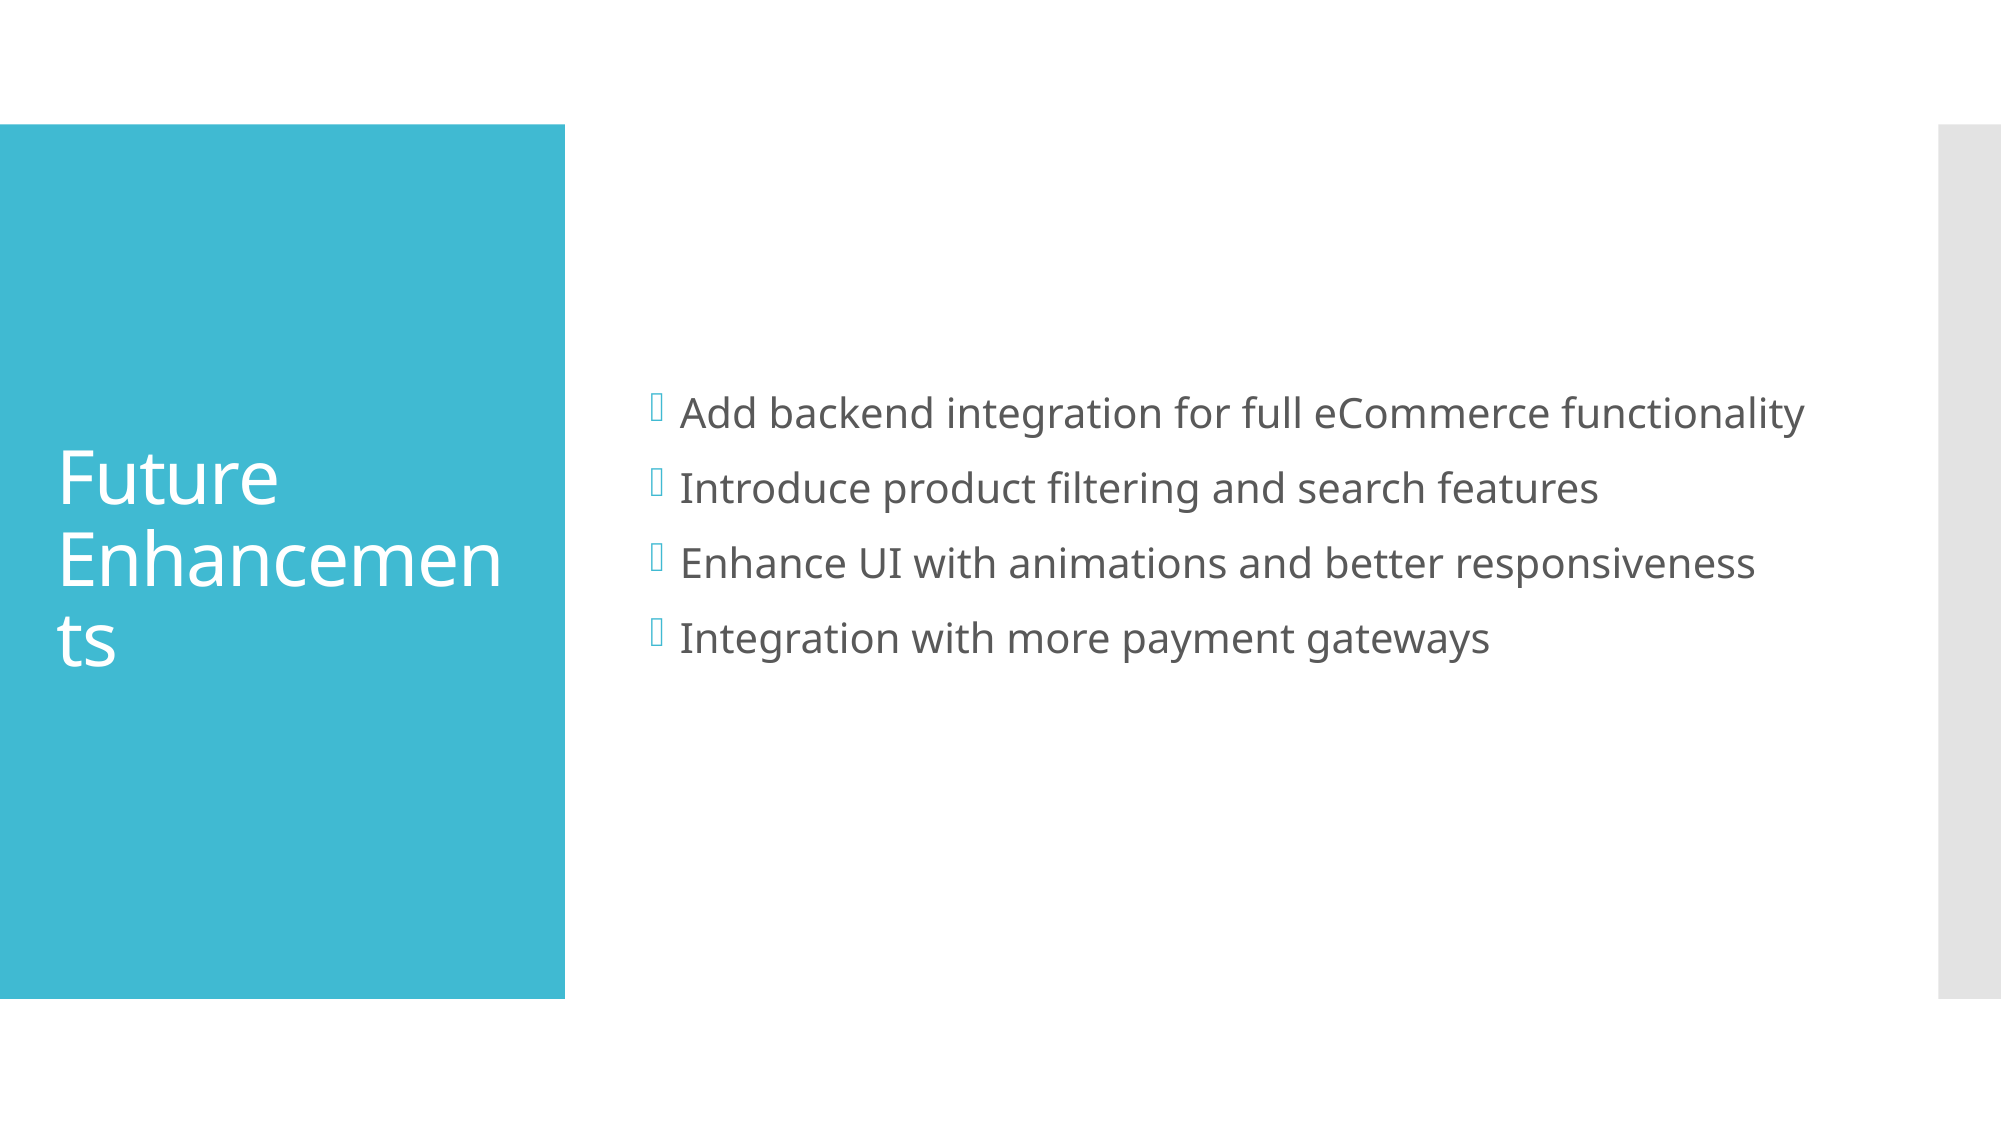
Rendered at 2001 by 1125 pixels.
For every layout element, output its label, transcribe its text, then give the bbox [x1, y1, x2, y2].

list Add backend integration for full eCommerce functionality Introduce product filtering and search features Enhance UI with animations and better responsiveness Integration with more payment gateways [634, 141, 1835, 982]
title Future Enhancements [41, 184, 525, 940]
